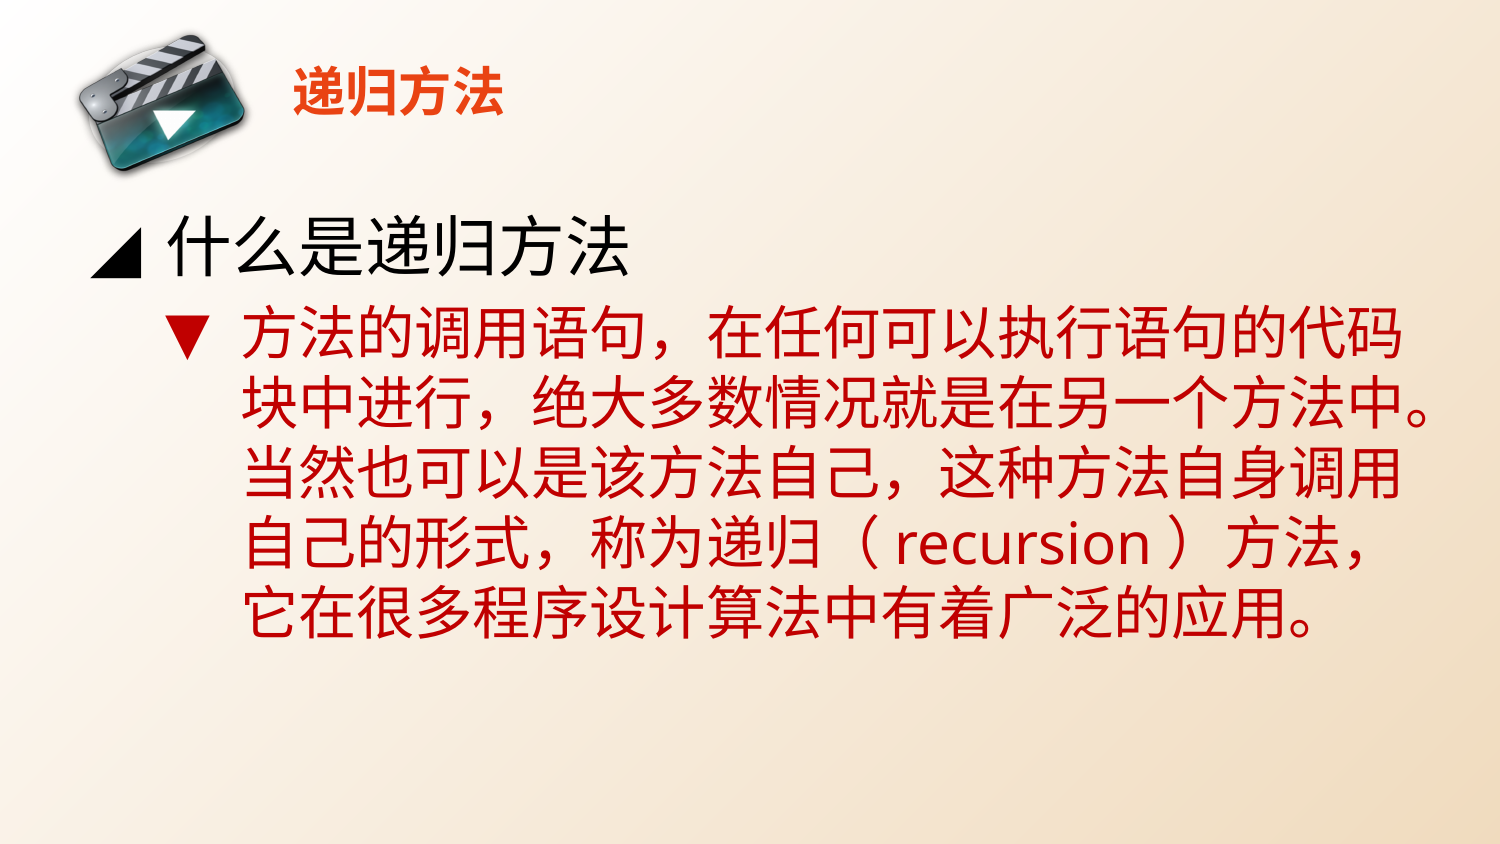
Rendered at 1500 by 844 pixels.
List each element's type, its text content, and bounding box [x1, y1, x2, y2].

list 什么是递归方法 方法的调用语句，在任何可以执行语句的代码块中进行，绝大多数情况就是在另一个方法中。当然也可以是该方法自己，这种方法自身调用自己的形式，称为递归（recursion）方法，它在很多程序设计算法中有着广泛的应用。 [75, 196, 1425, 754]
title 递归方法 [277, 58, 1425, 123]
picture [60, 16, 263, 193]
